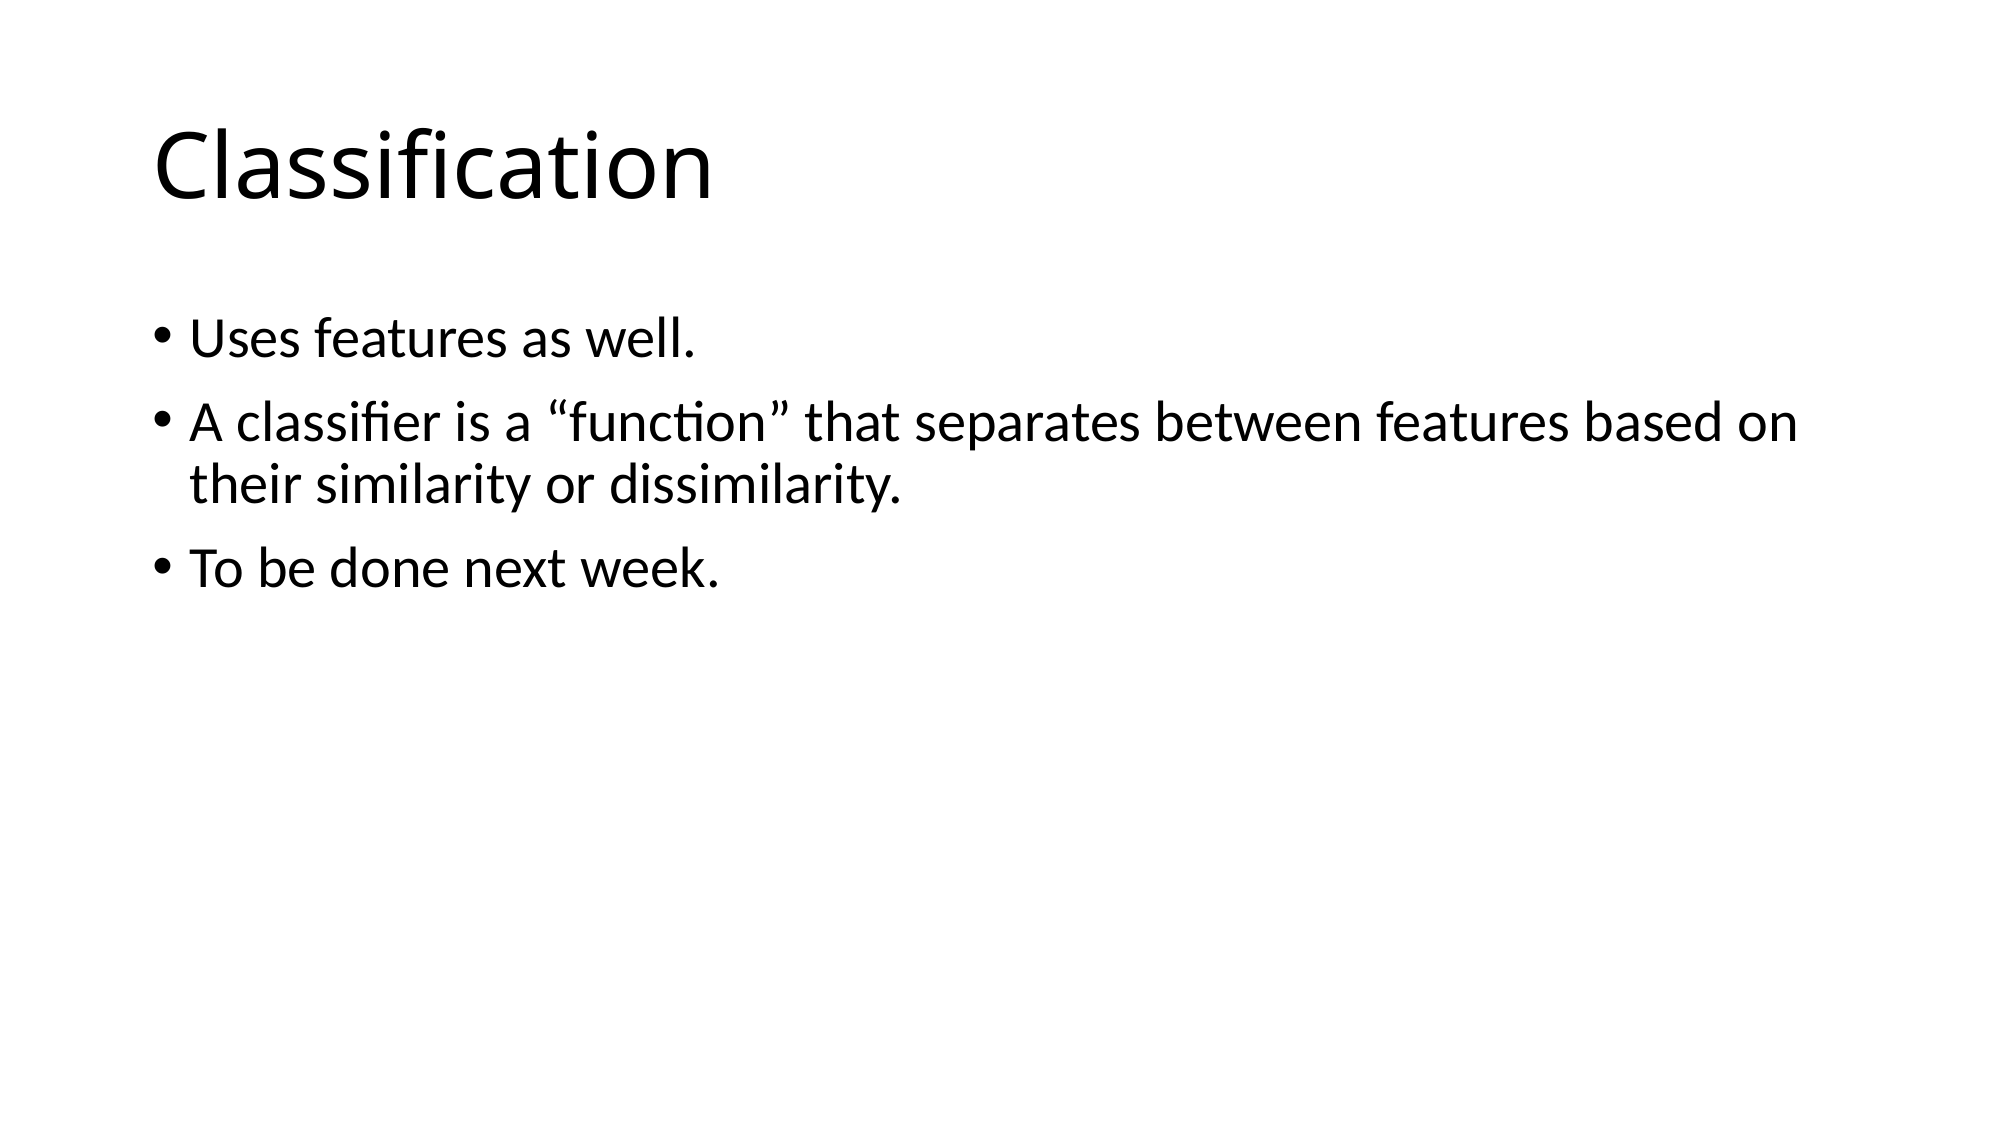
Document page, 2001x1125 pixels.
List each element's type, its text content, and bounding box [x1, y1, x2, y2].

list Uses features as well. A classifier is a “function” that separates between features based on their similarity or dissimilarity. To be done next week. [137, 299, 1863, 1014]
title Classification [137, 59, 1863, 278]
